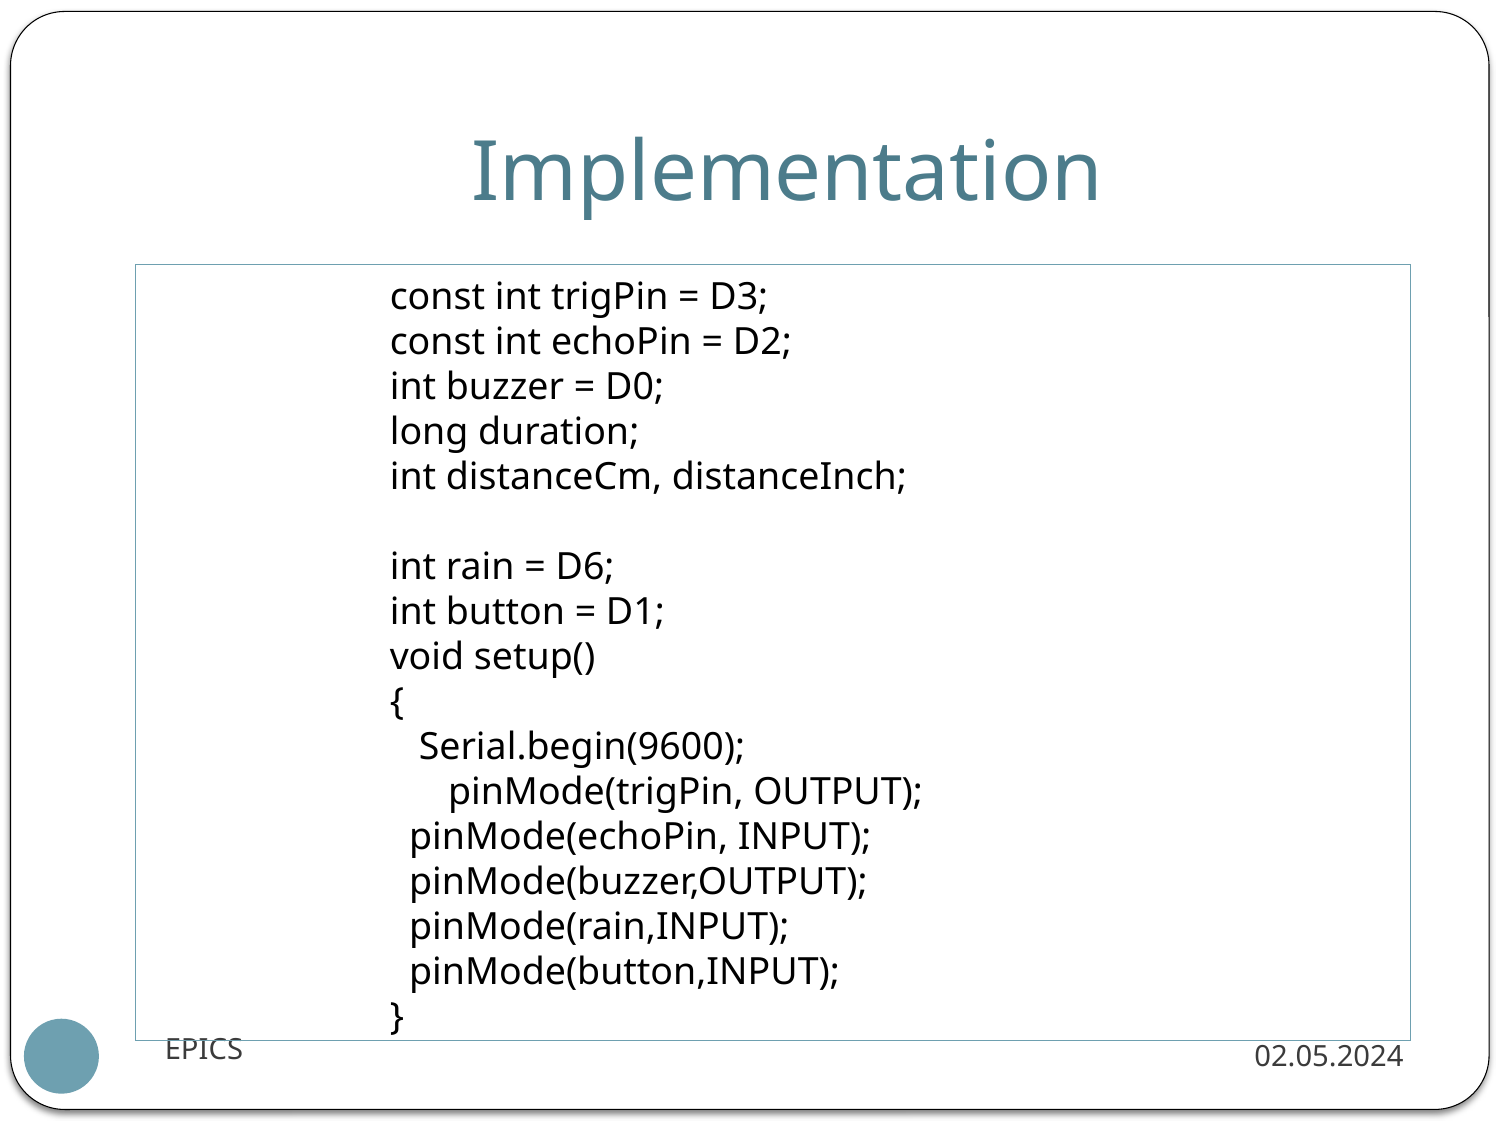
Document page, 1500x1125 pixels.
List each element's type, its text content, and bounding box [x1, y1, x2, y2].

list [135, 264, 1411, 1041]
title Implementation [150, 45, 1425, 233]
text_box const int trigPin = D3; const int echoPin = D2; int buzzer = D0; long duration; int distanceCm, distanceInch; int rain = D6; int button = D1; void setup() { Serial.begin(9600); pinMode(trigPin, OUTPUT); pinMode(echoPin, INPUT); pinMode(buzzer,OUTPUT); pinMode(rain,INPUT); pinMode(button,INPUT); } [374, 264, 1125, 952]
footer EPICS [150, 1012, 800, 1088]
slide_number [23, 1018, 99, 1094]
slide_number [1012, 1015, 1419, 1094]
